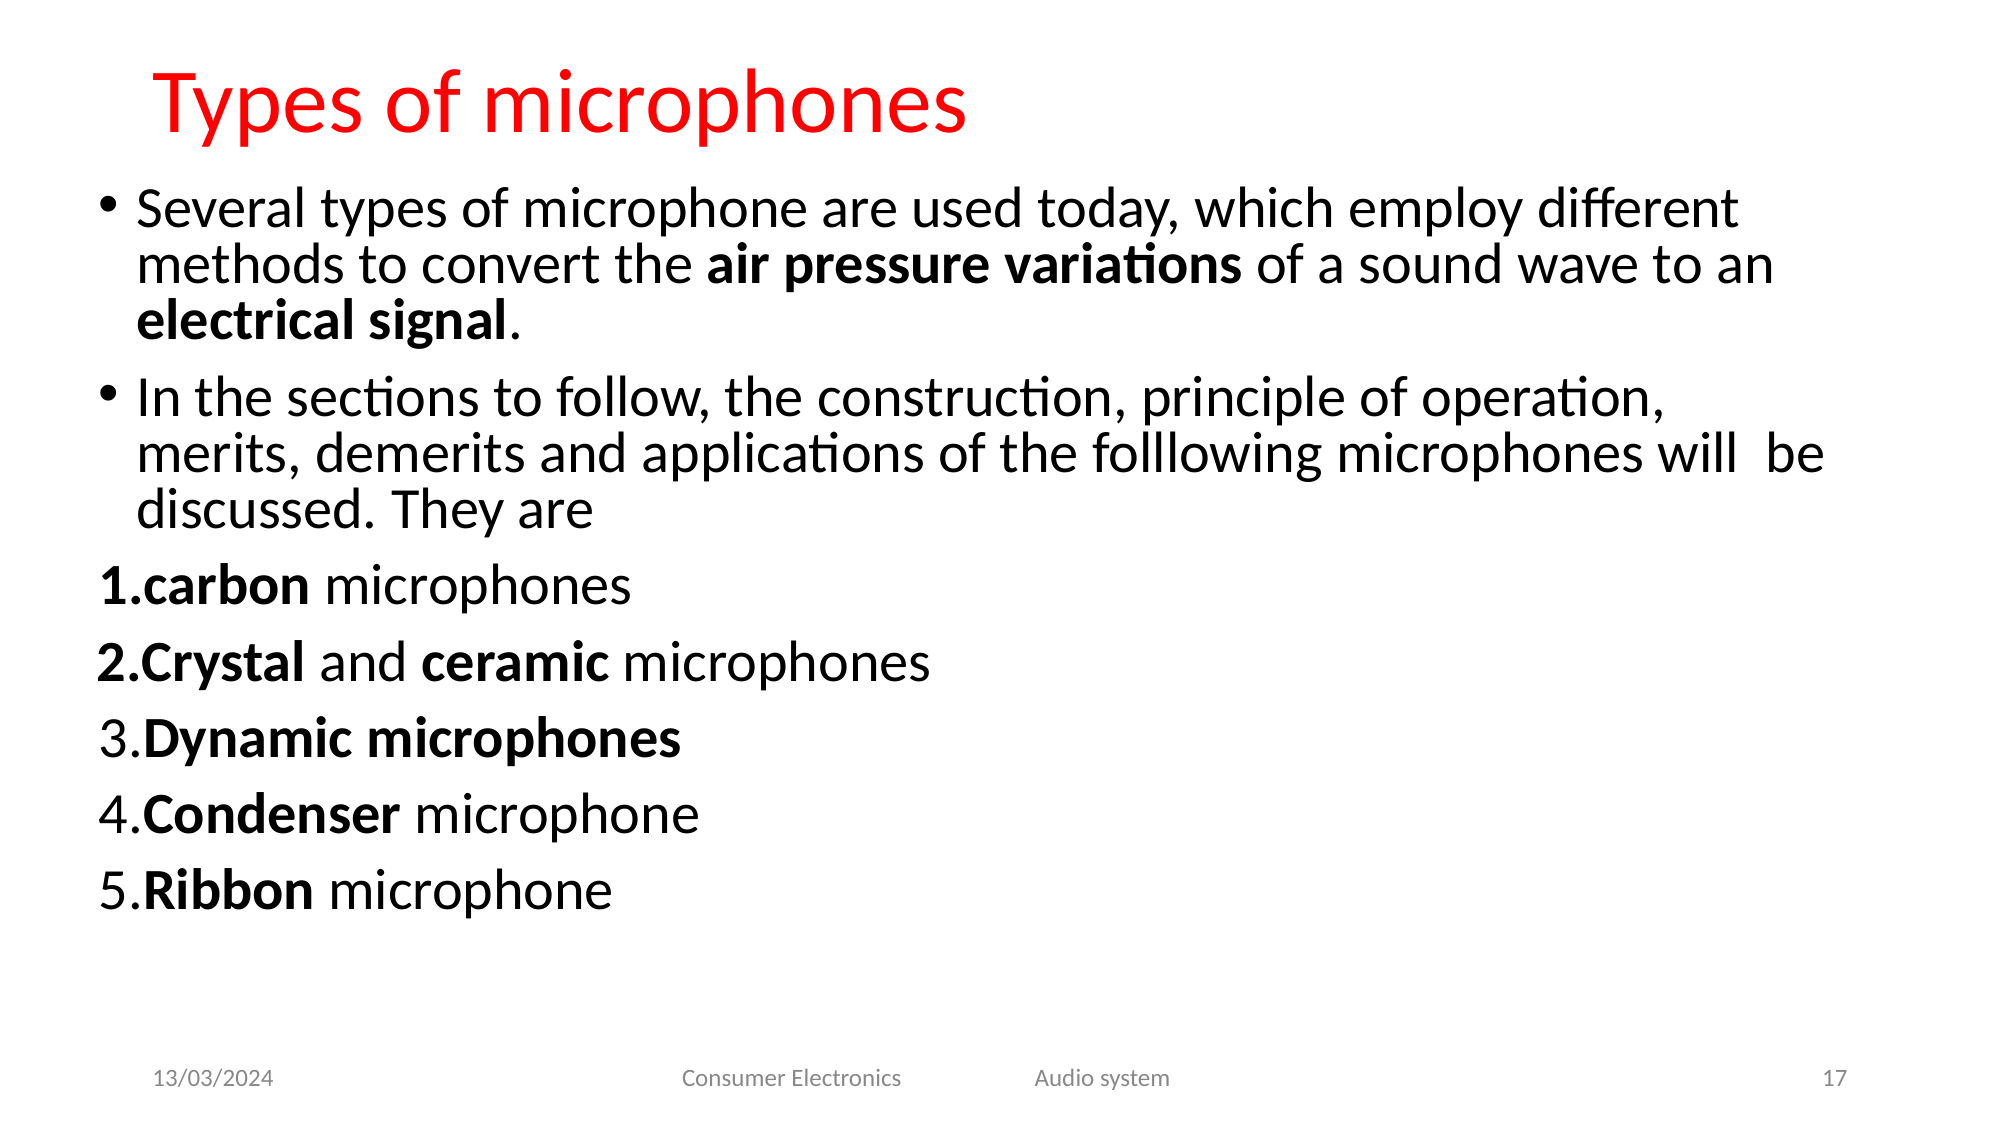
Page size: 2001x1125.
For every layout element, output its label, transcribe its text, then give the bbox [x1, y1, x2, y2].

slide_number 17 [1815, 1060, 1854, 1125]
footer Audio system [1032, 1060, 1320, 1125]
text_box Consumer Electronics [680, 1060, 1009, 1092]
text_box Several types of microphone are used today, which employ different methods to convert the air pressure variations of a sound wave to an electrical signal. In the sections to follow, the construction, principle of operation, merits, demerits and applications of the folllowing microphones will be discussed. They are carbon microphones Crystal and ceramic microphones 3.Dynamic microphones 4.Condenser microphone 5.Ribbon microphone [96, 166, 1854, 922]
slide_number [150, 1060, 276, 1125]
title Types of microphones [150, 38, 1382, 166]
